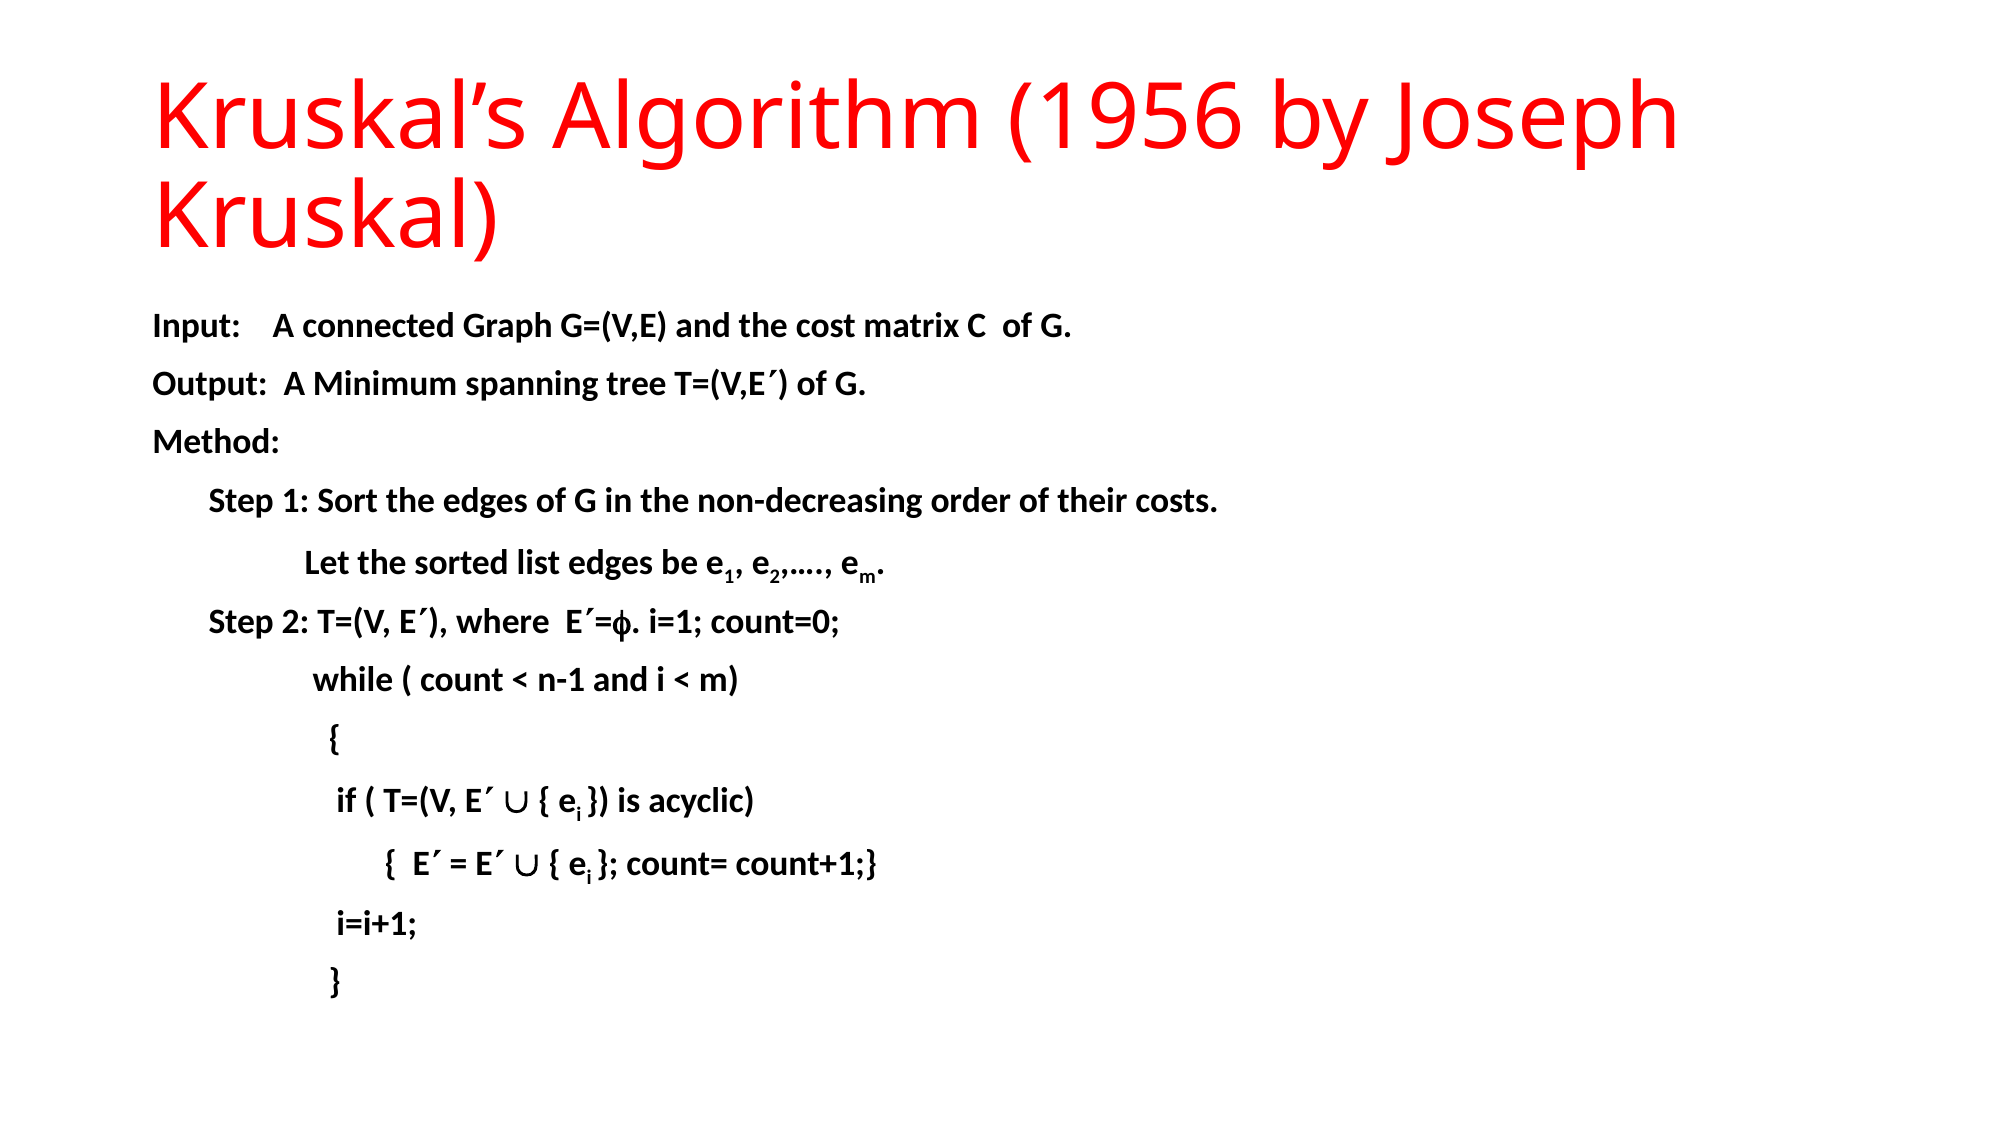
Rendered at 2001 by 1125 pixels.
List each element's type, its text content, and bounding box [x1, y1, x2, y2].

title Kruskal’s Algorithm (1956 by Joseph Kruskal) [137, 59, 1863, 278]
list Input: A connected Graph G=(V,E) and the cost matrix C of G. Output: A Minimum spanning tree T=(V,E) of G. Method: Step 1: Sort the edges of G in the non-decreasing order of their costs. Let the sorted list edges be e1, e2,…., em. Step 2: T=(V, E), where E=. i=1; count=0; while ( count < n-1 and i < m) { if ( T=(V, E  { ei }) is acyclic) { E = E  { ei }; count= count+1;} i=i+1; } [137, 299, 1863, 1014]
